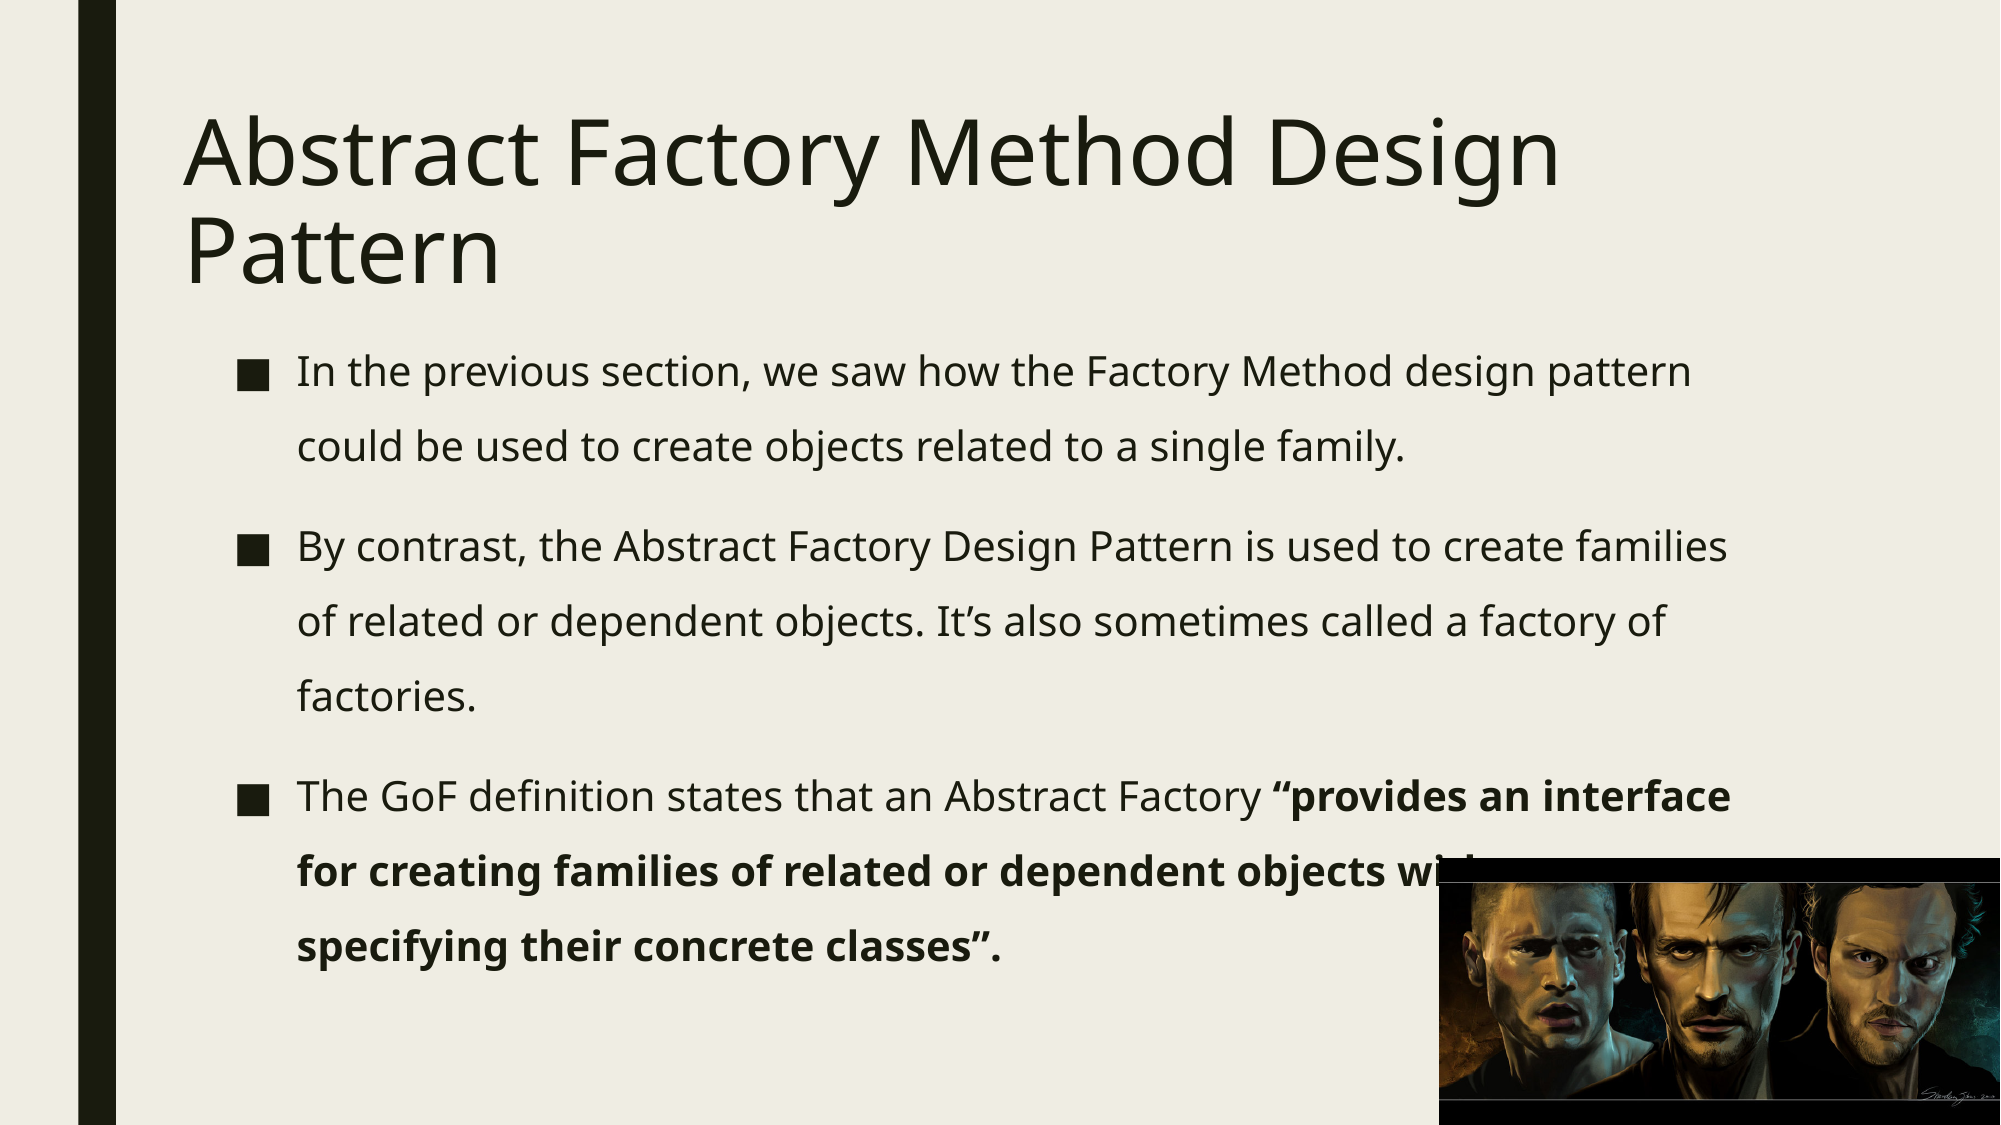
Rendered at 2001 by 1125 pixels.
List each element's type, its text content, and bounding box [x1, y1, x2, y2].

title Abstract Factory Method Design Pattern [168, 99, 1744, 313]
picture [1439, 858, 2000, 1125]
list In the previous section, we saw how the Factory Method design pattern could be used to create objects related to a single family. By contrast, the Abstract Factory Design Pattern is used to create families of related or dependent objects. It’s also sometimes called a factory of factories. The GoF definition states that an Abstract Factory “provides an interface for creating families of related or dependent objects without specifying their concrete classes”. [218, 312, 1794, 1015]
